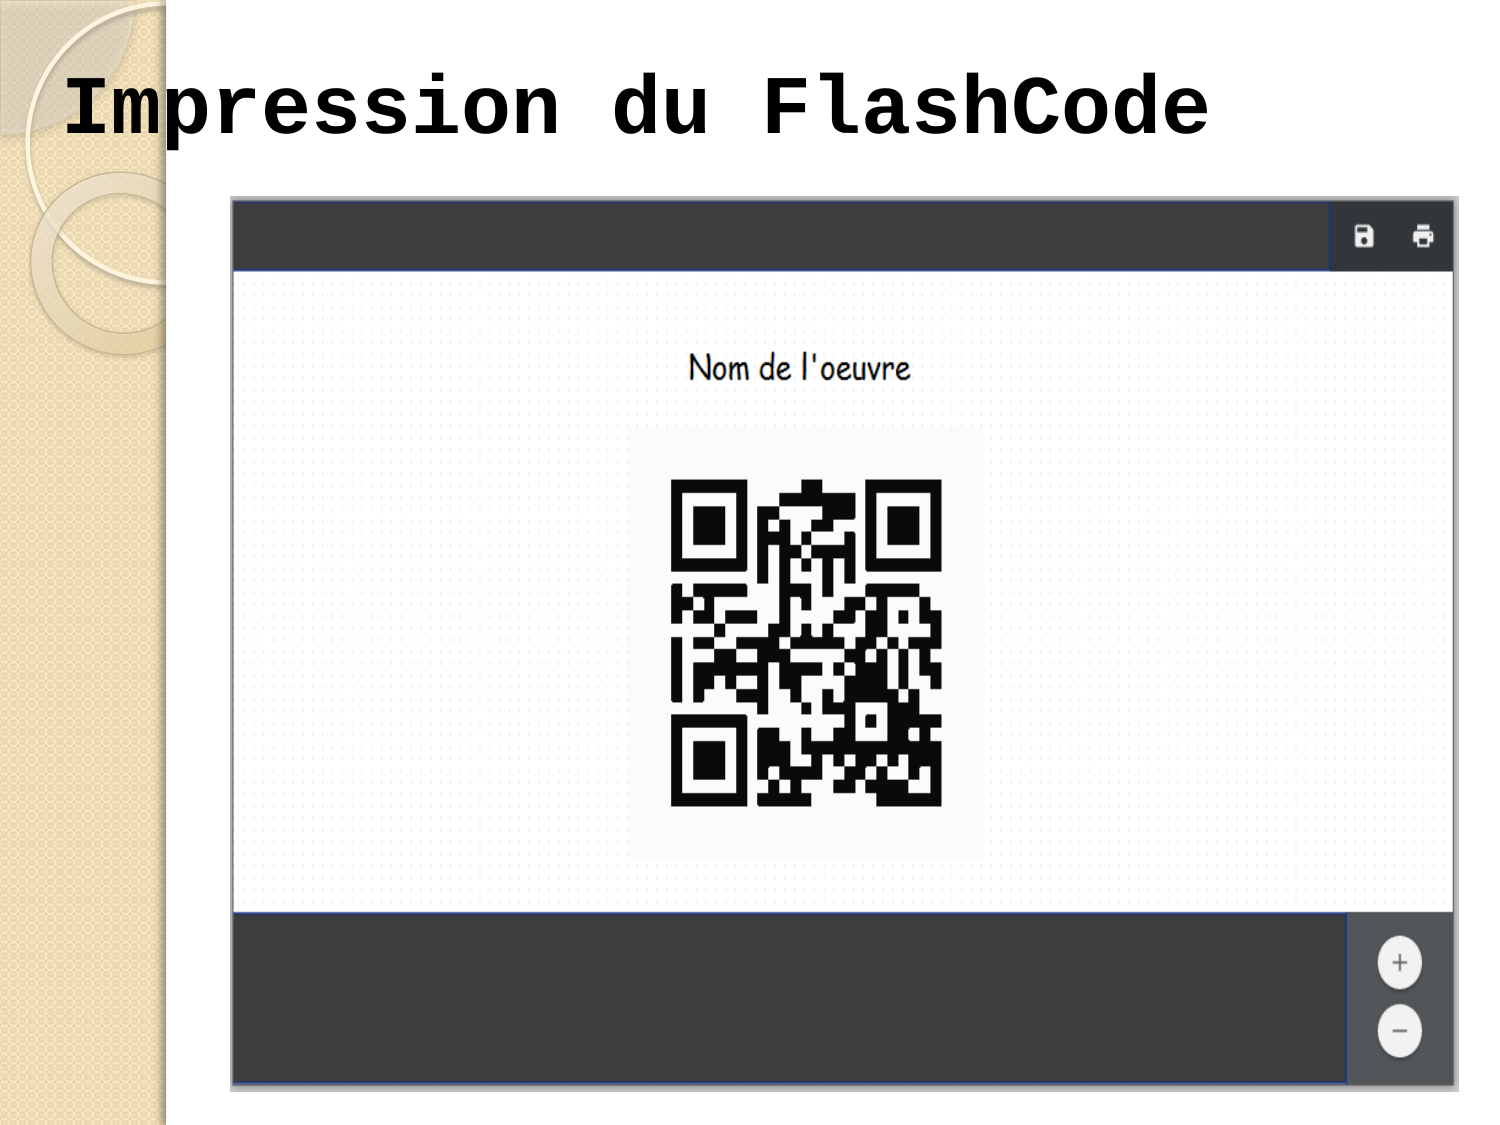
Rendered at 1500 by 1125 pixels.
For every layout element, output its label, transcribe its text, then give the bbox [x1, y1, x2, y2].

text_box Impression du FlashCode [47, 42, 1227, 158]
picture [229, 195, 1459, 1092]
